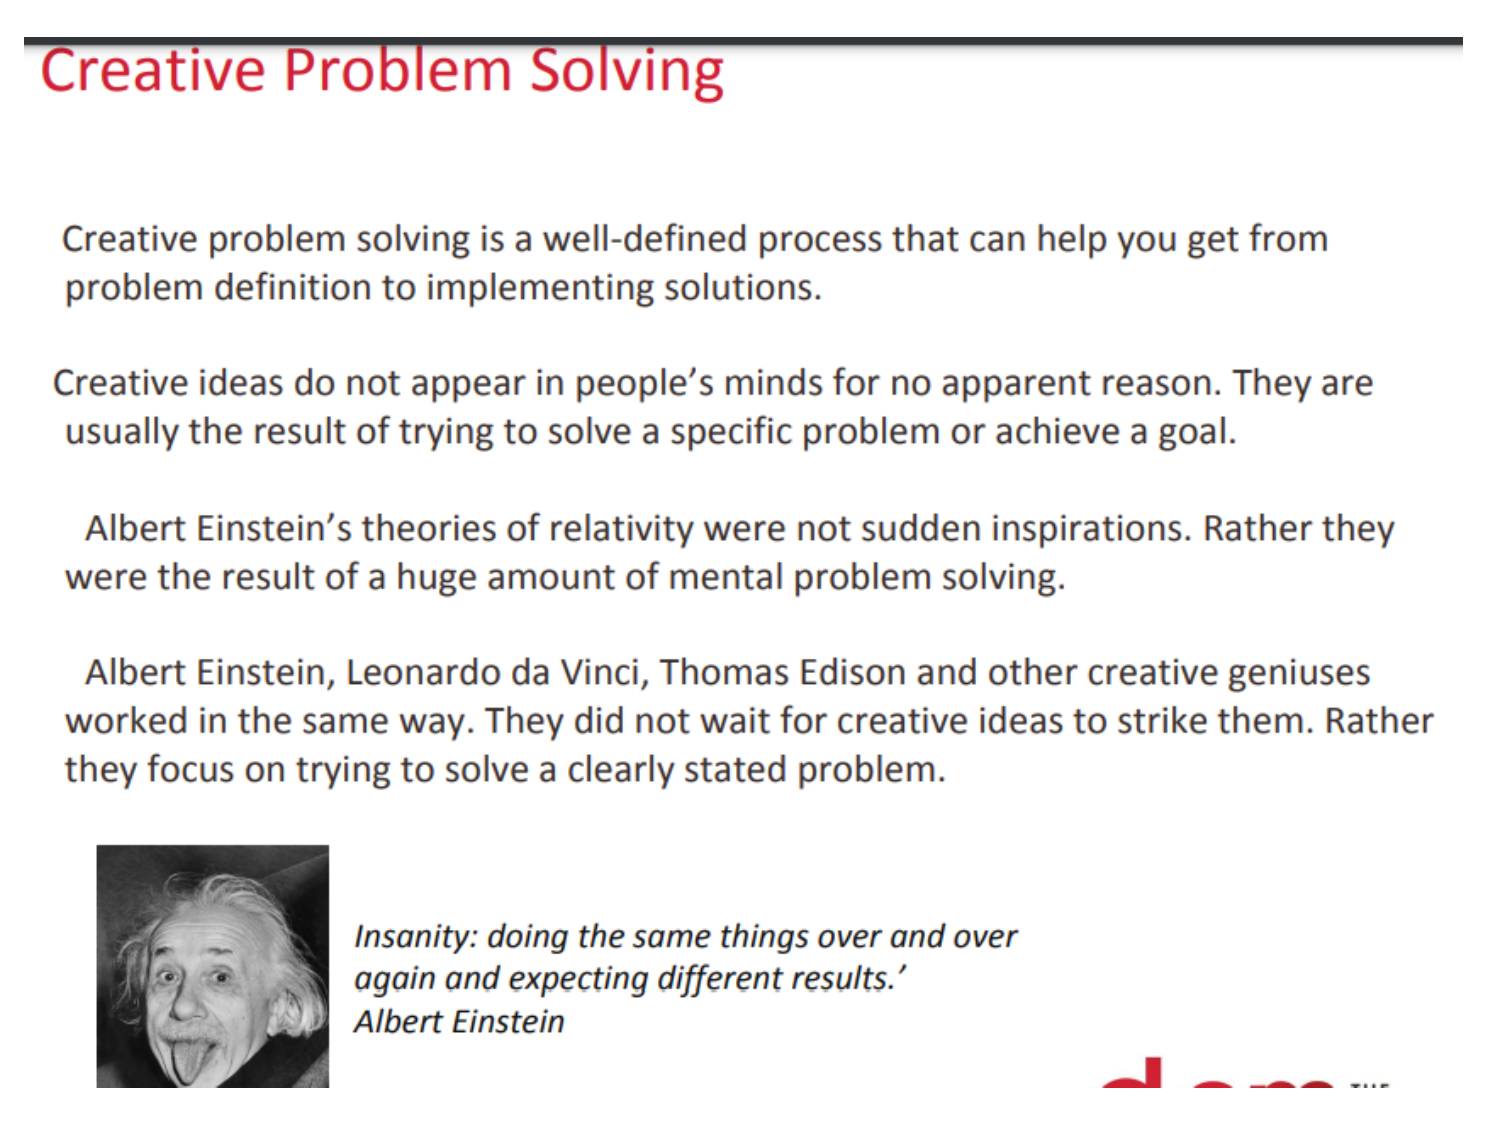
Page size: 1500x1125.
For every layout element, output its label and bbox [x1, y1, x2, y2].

list [24, 37, 1463, 1088]
